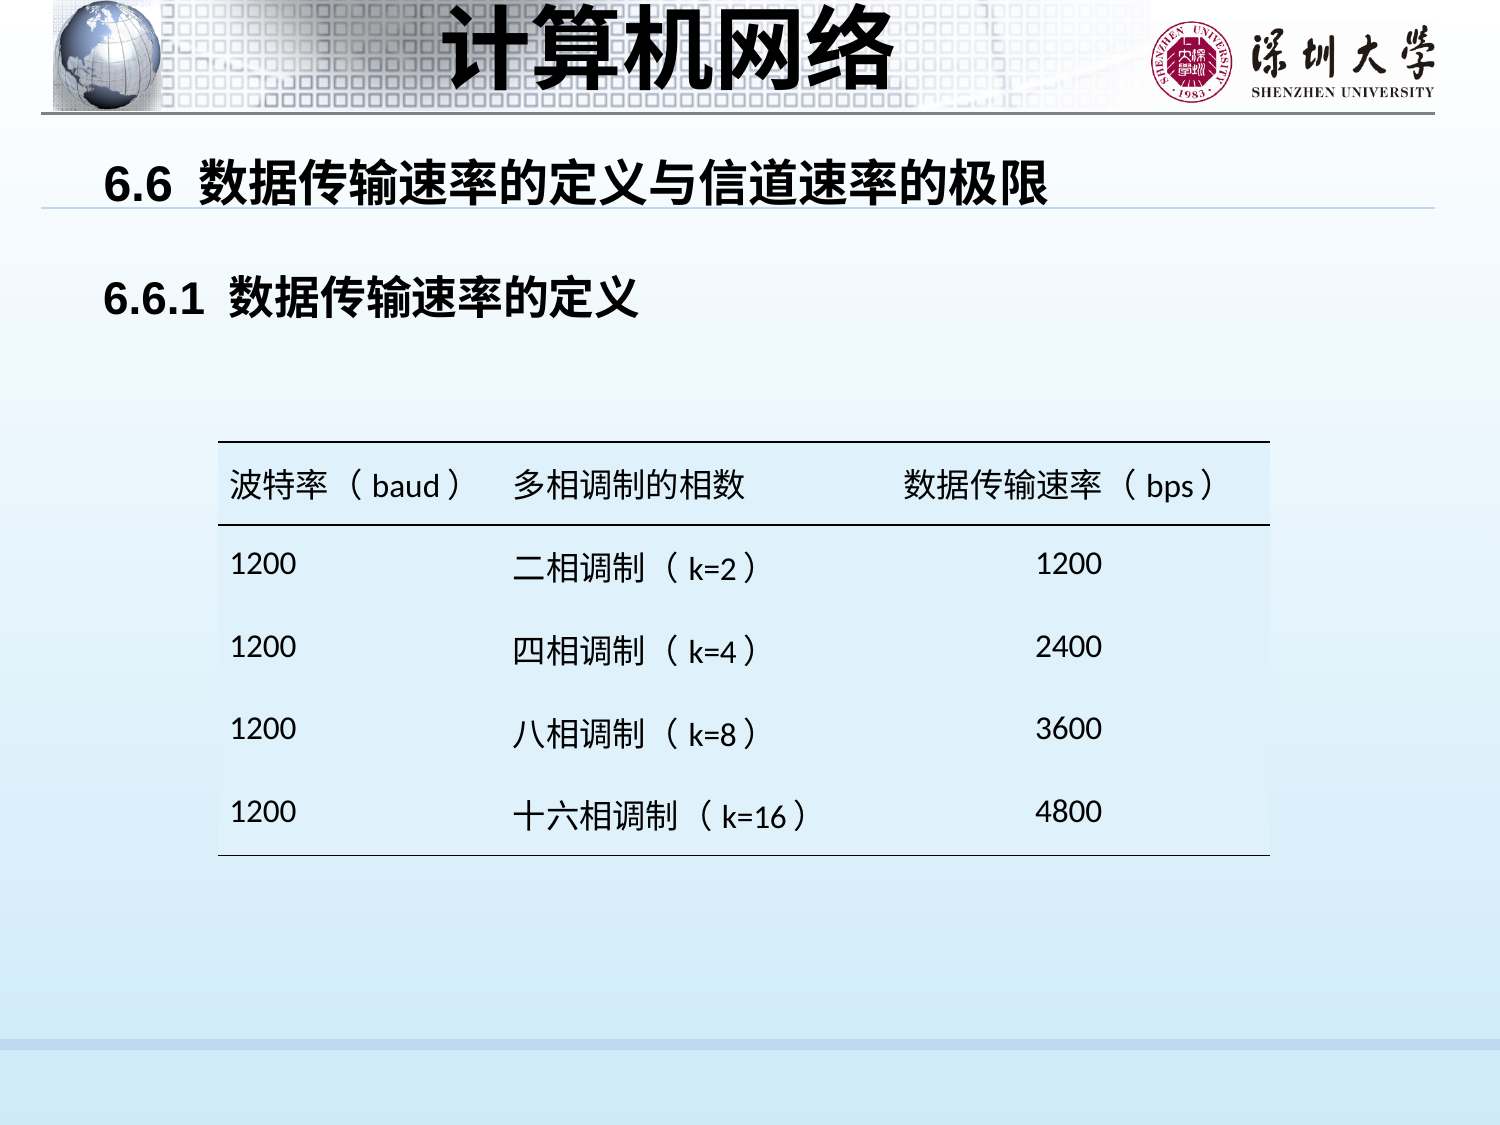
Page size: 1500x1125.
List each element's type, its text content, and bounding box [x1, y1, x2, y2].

table_cell 3600 [868, 690, 1270, 773]
table_header 数据传输速率（bps） [868, 443, 1270, 524]
table_header 波特率（baud） [218, 443, 502, 524]
text_box 6.6.1 数据传输速率的定义 [88, 233, 1400, 332]
table_cell 2400 [868, 607, 1270, 690]
table_cell 1200 [218, 607, 502, 690]
table_cell 八相调制（k=8） [502, 690, 868, 773]
table_cell 四相调制（k=4） [502, 607, 868, 690]
table_cell 十六相调制（k=16） [502, 773, 868, 855]
table_cell 1200 [218, 690, 502, 773]
table_header 多相调制的相数 [502, 443, 868, 524]
table_cell 1200 [218, 526, 502, 607]
table_cell 4800 [868, 773, 1270, 855]
table_cell 1200 [218, 773, 502, 855]
table_cell 二相调制（k=2） [502, 526, 868, 607]
text_box 6.6 数据传输速率的定义与信道速率的极限 [88, 113, 1400, 208]
picture [53, 1, 1436, 111]
table_cell 1200 [868, 526, 1270, 607]
